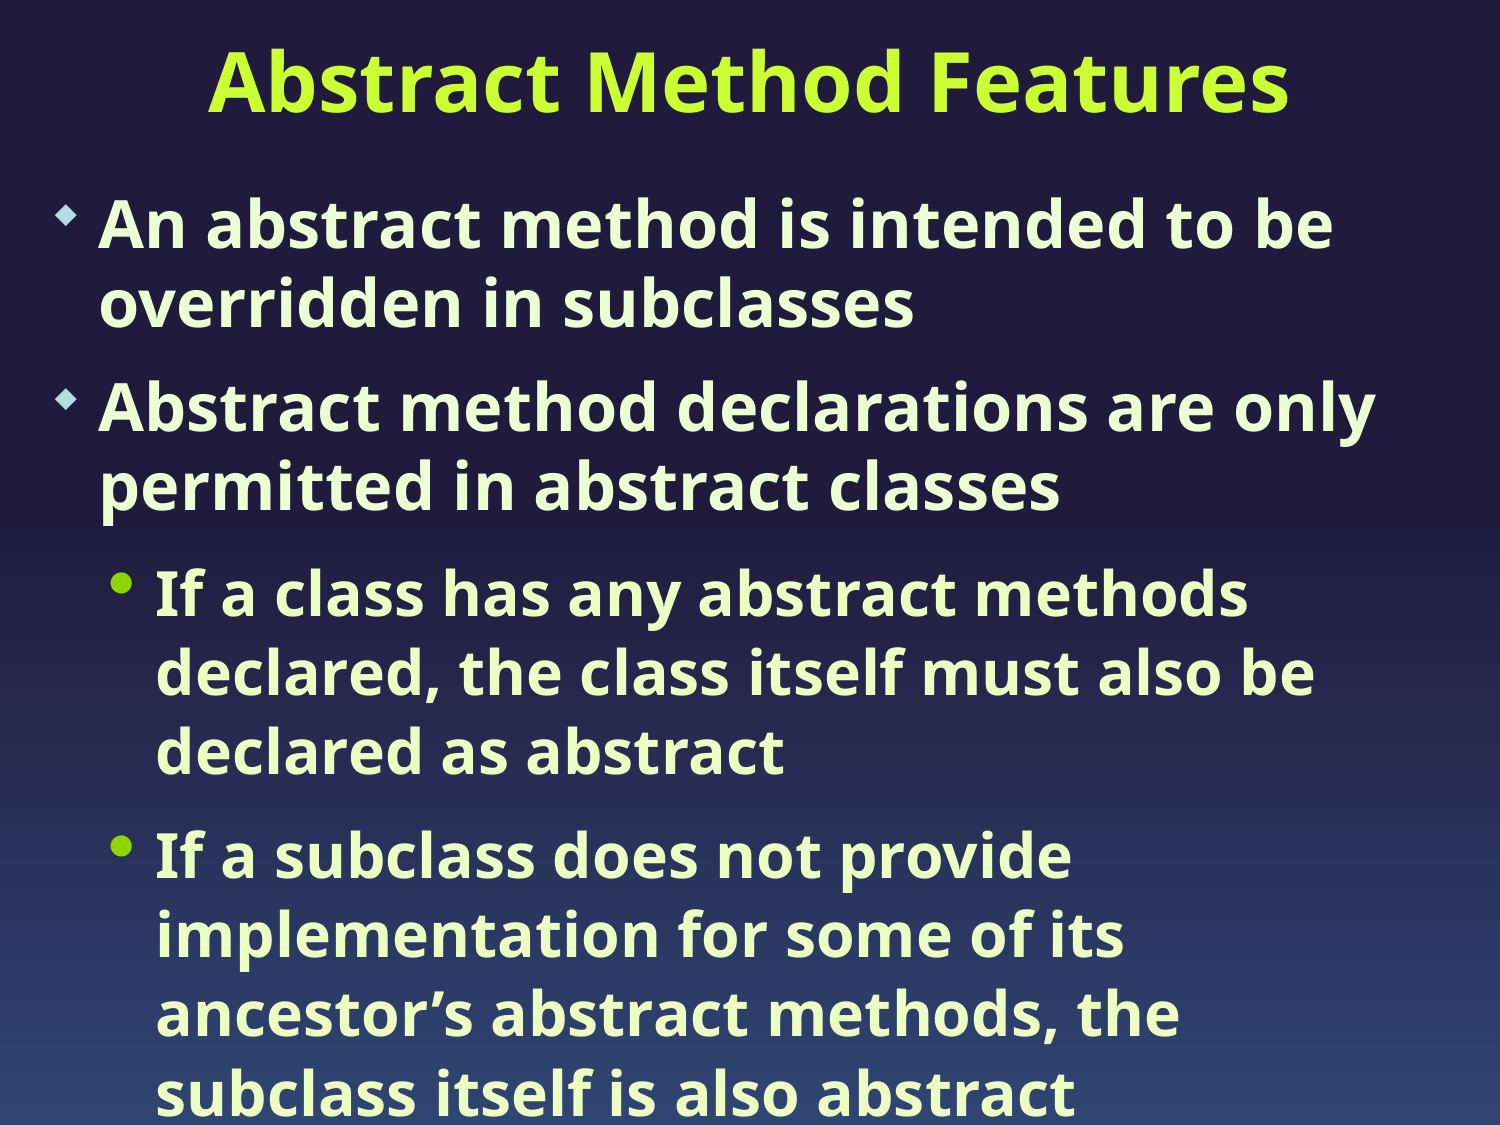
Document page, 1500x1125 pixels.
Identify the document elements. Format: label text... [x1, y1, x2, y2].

list An abstract method is intended to be overridden in subclasses Abstract method declarations are only permitted in abstract classes If a class has any abstract methods declared, the class itself must also be declared as abstract If a subclass does not provide implementation for some of its ancestor’s abstract methods, the subclass itself is also abstract [37, 174, 1463, 1100]
title Abstract Method Features [37, 12, 1463, 163]
